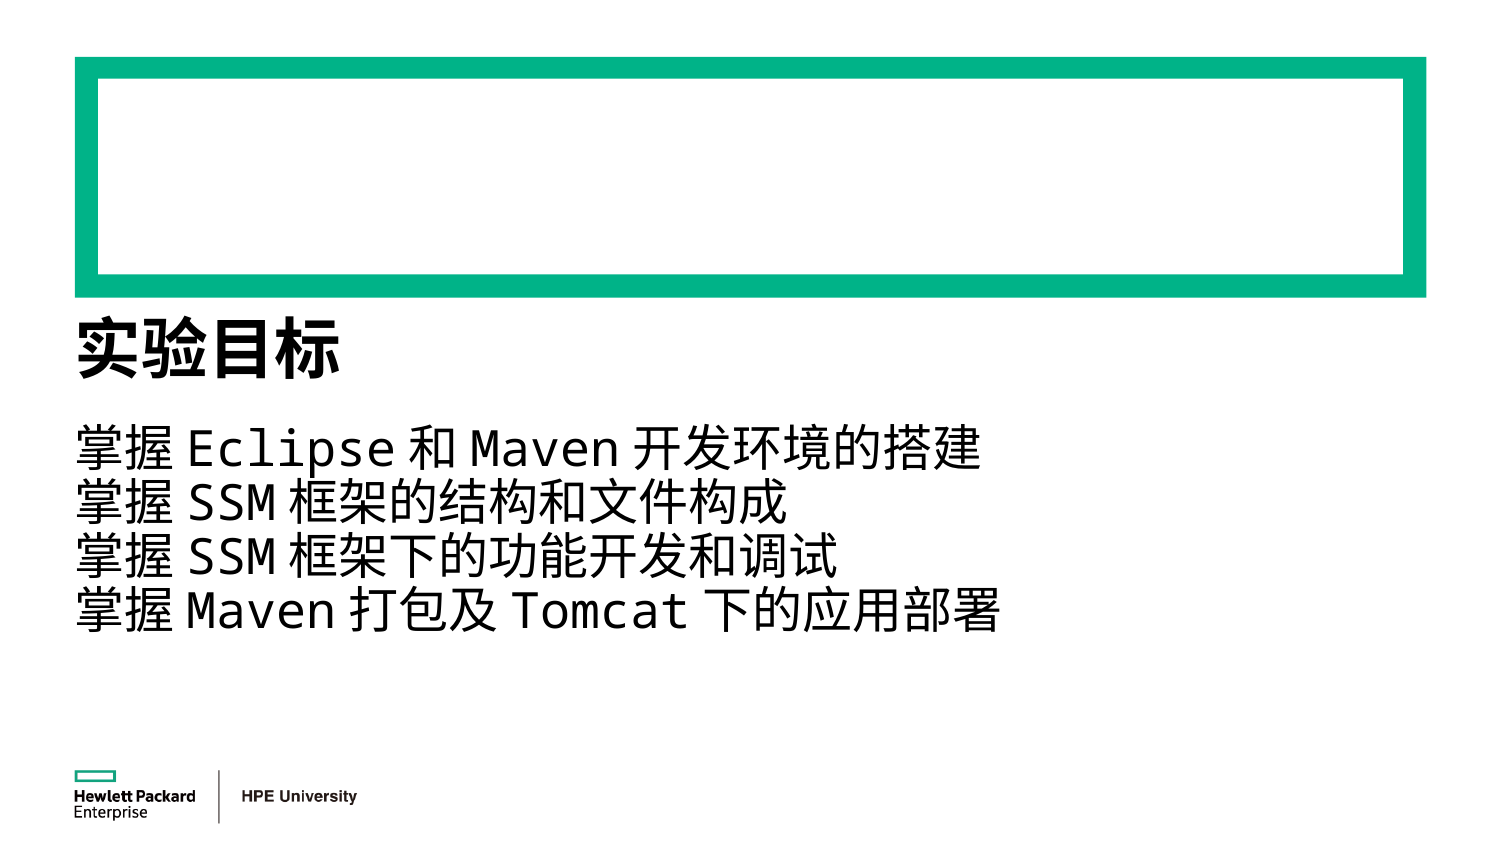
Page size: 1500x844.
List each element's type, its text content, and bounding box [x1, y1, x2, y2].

list 掌握Eclipse和Maven开发环境的搭建 掌握SSM框架的结构和文件构成 掌握SSM框架下的功能开发和调试 掌握Maven打包及Tomcat下的应用部署 [74, 423, 1088, 738]
picture [70, 767, 361, 826]
title 实验目标 [74, 316, 1088, 388]
